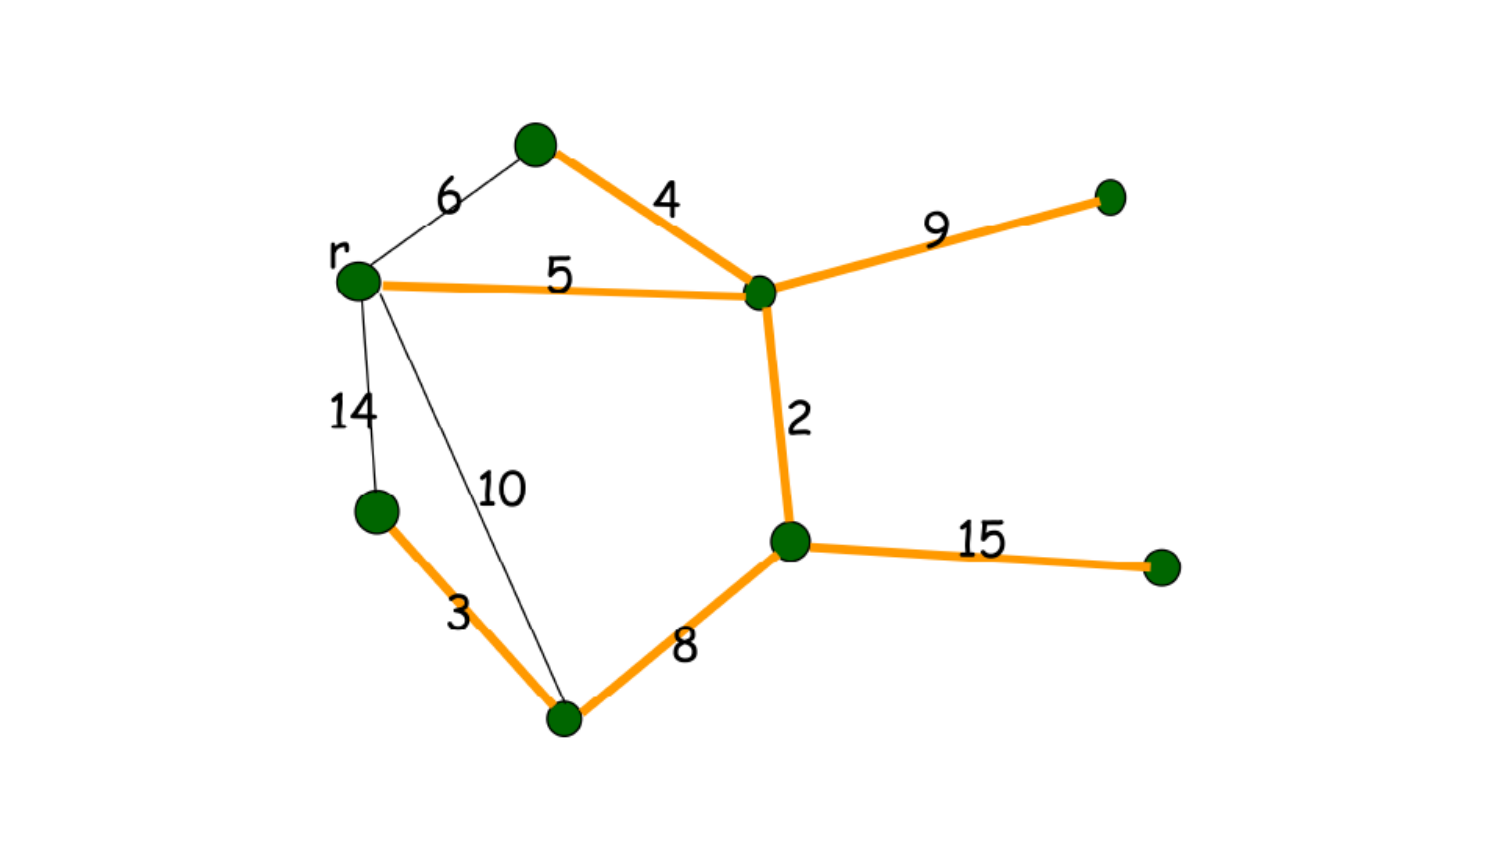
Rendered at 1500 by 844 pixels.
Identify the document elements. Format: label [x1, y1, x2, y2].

picture [249, 93, 1251, 751]
